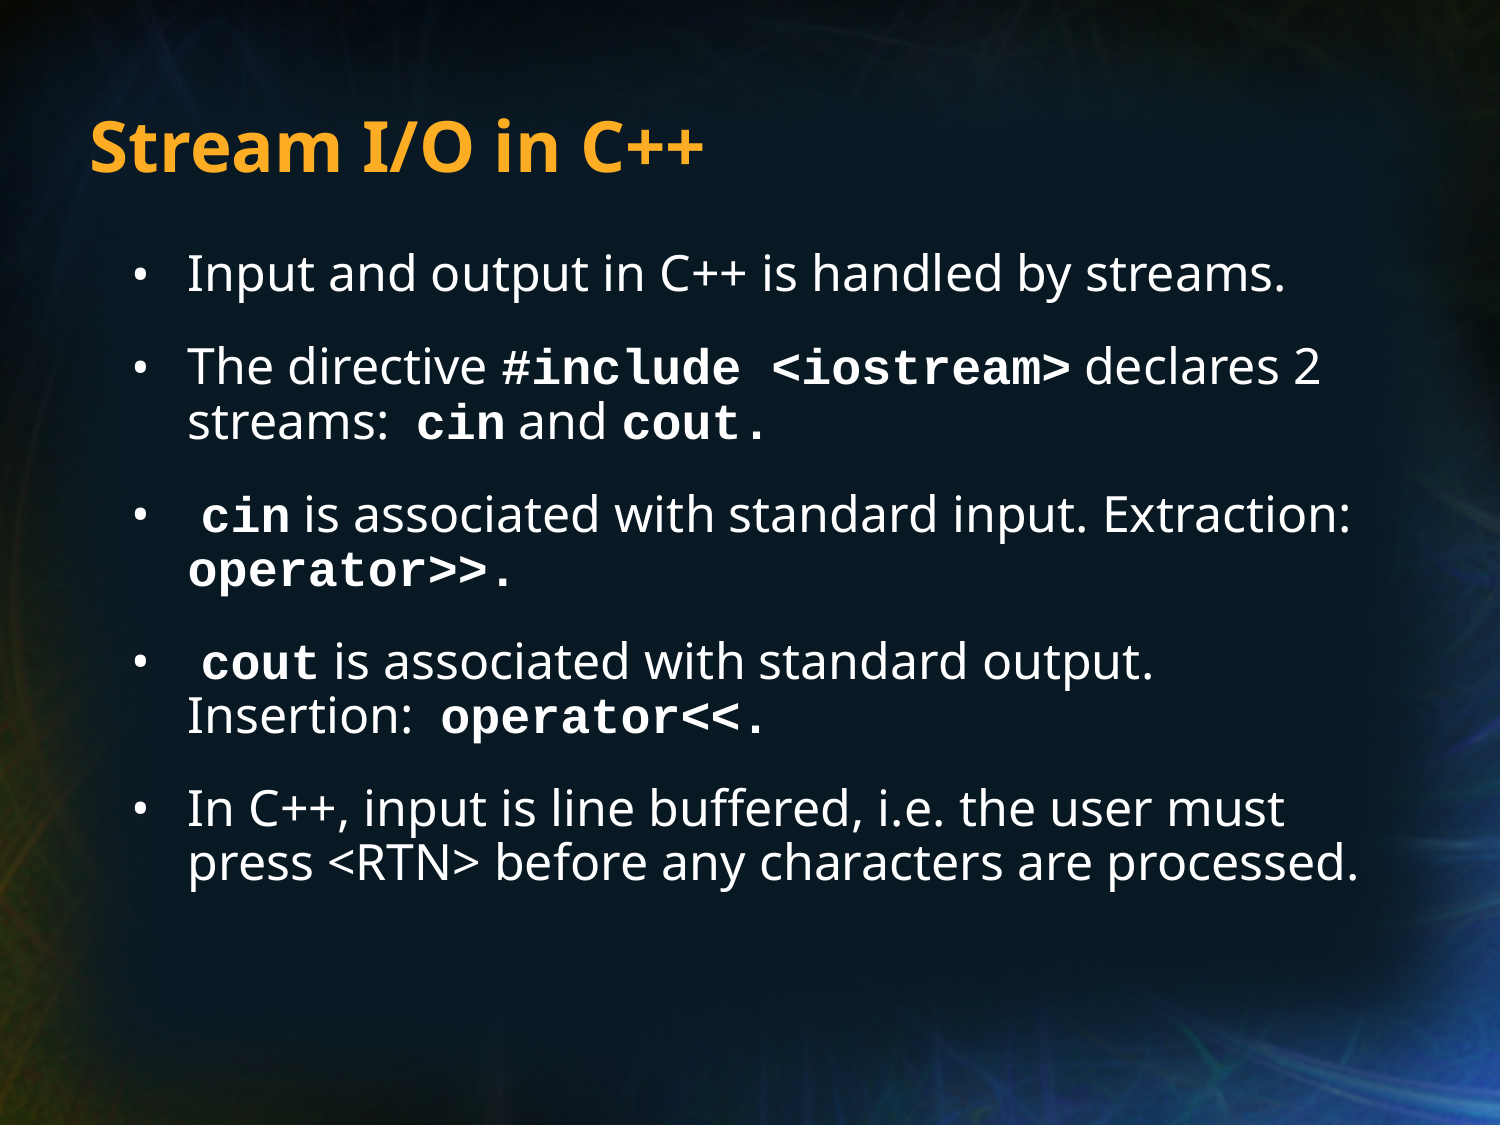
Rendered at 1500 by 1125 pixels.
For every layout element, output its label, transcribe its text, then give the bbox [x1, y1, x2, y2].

title Stream I/O in C++ [75, 50, 1425, 238]
picture [0, 0, 1500, 1125]
list Input and output in C++ is handled by streams. The directive #include <iostream> declares 2 streams: cin and cout. cin is associated with standard input. Extraction: operator>>. cout is associated with standard output. Insertion: operator<<. In C++, input is line buffered, i.e. the user must press <RTN> before any characters are processed. [116, 241, 1397, 984]
